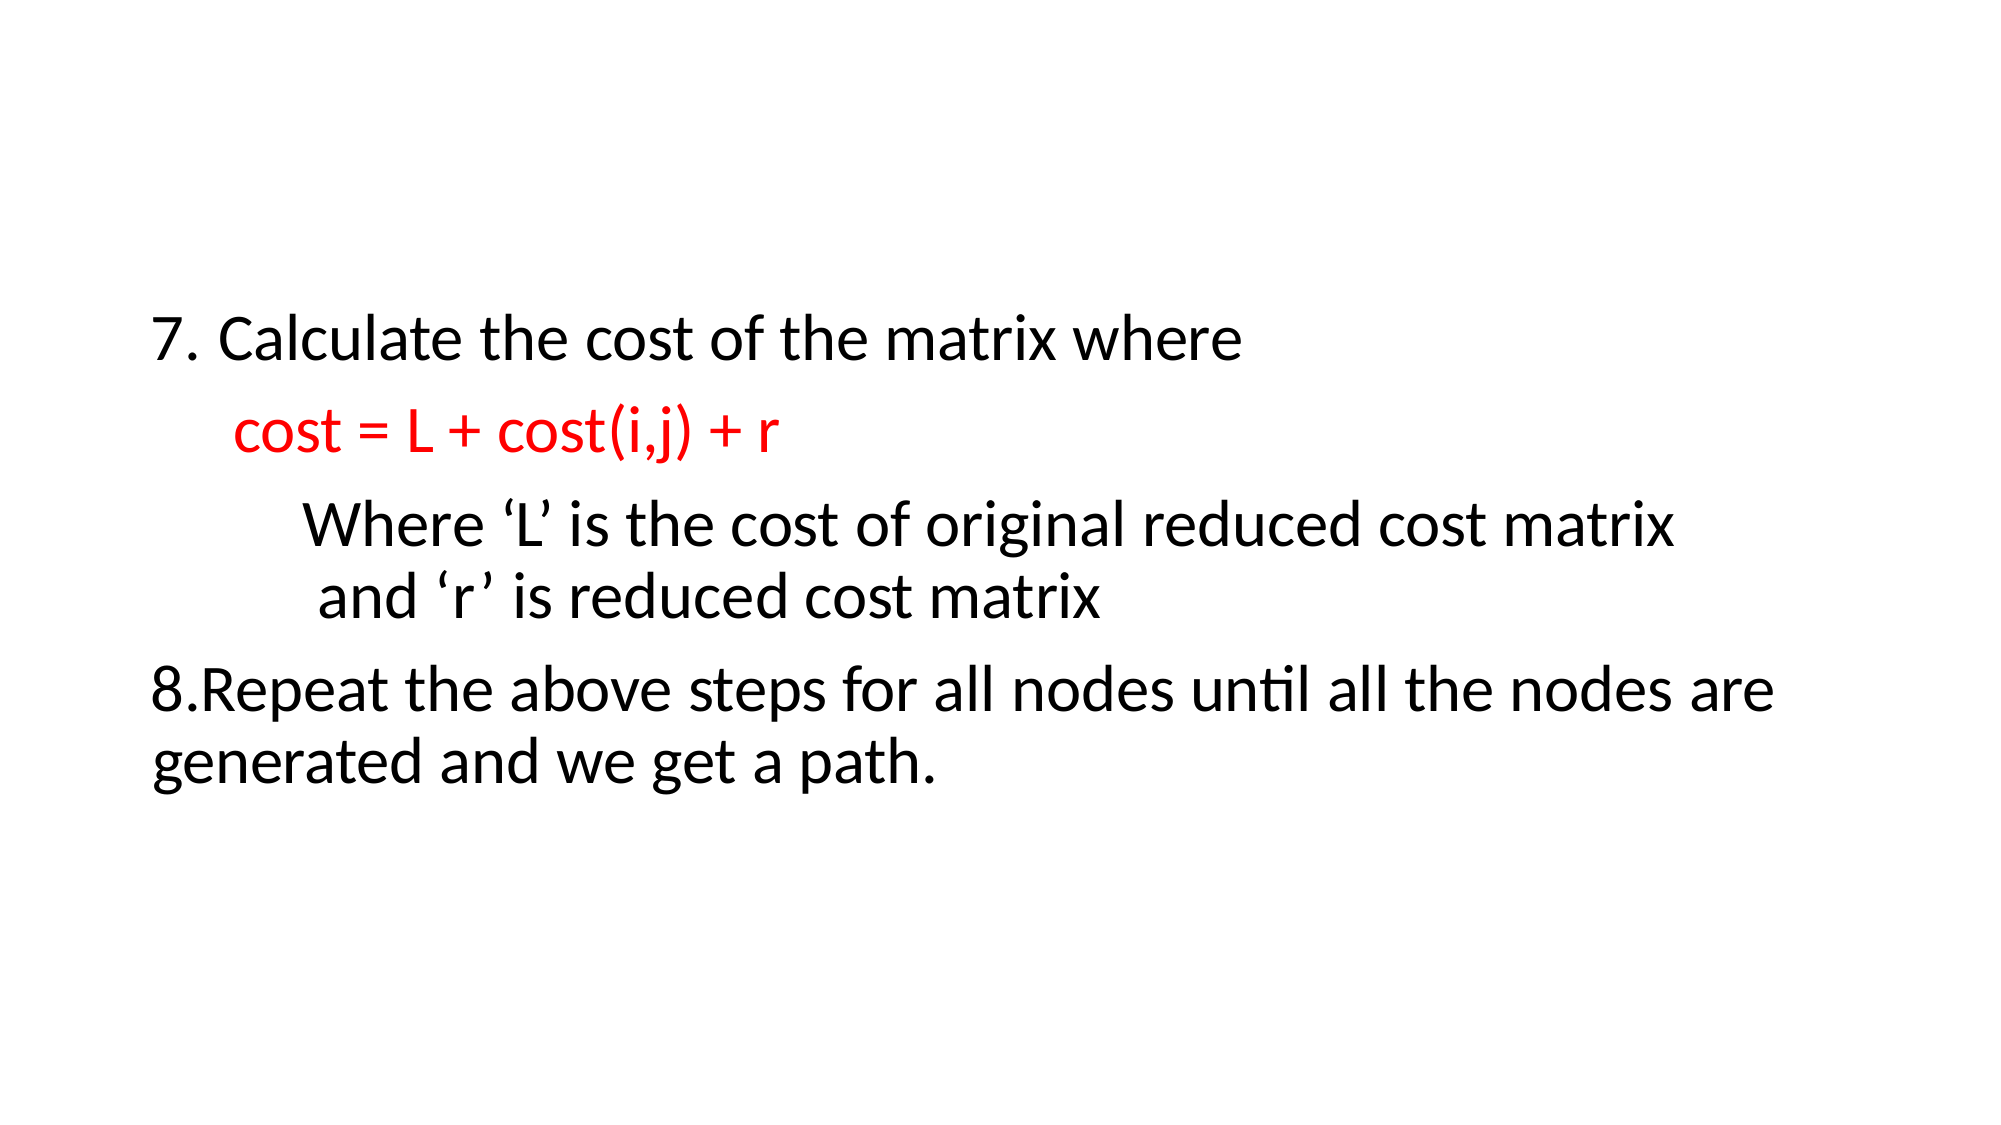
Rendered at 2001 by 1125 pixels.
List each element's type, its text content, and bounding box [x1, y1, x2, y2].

text_box Calculate the cost of the matrix where cost = L + cost(i,j) + r Where ‘L’ is the cost of original reduced cost matrix and ‘r’ is reduced cost matrix Repeat the above steps for all nodes until all the nodes are generated and we get a path. [150, 279, 1806, 797]
